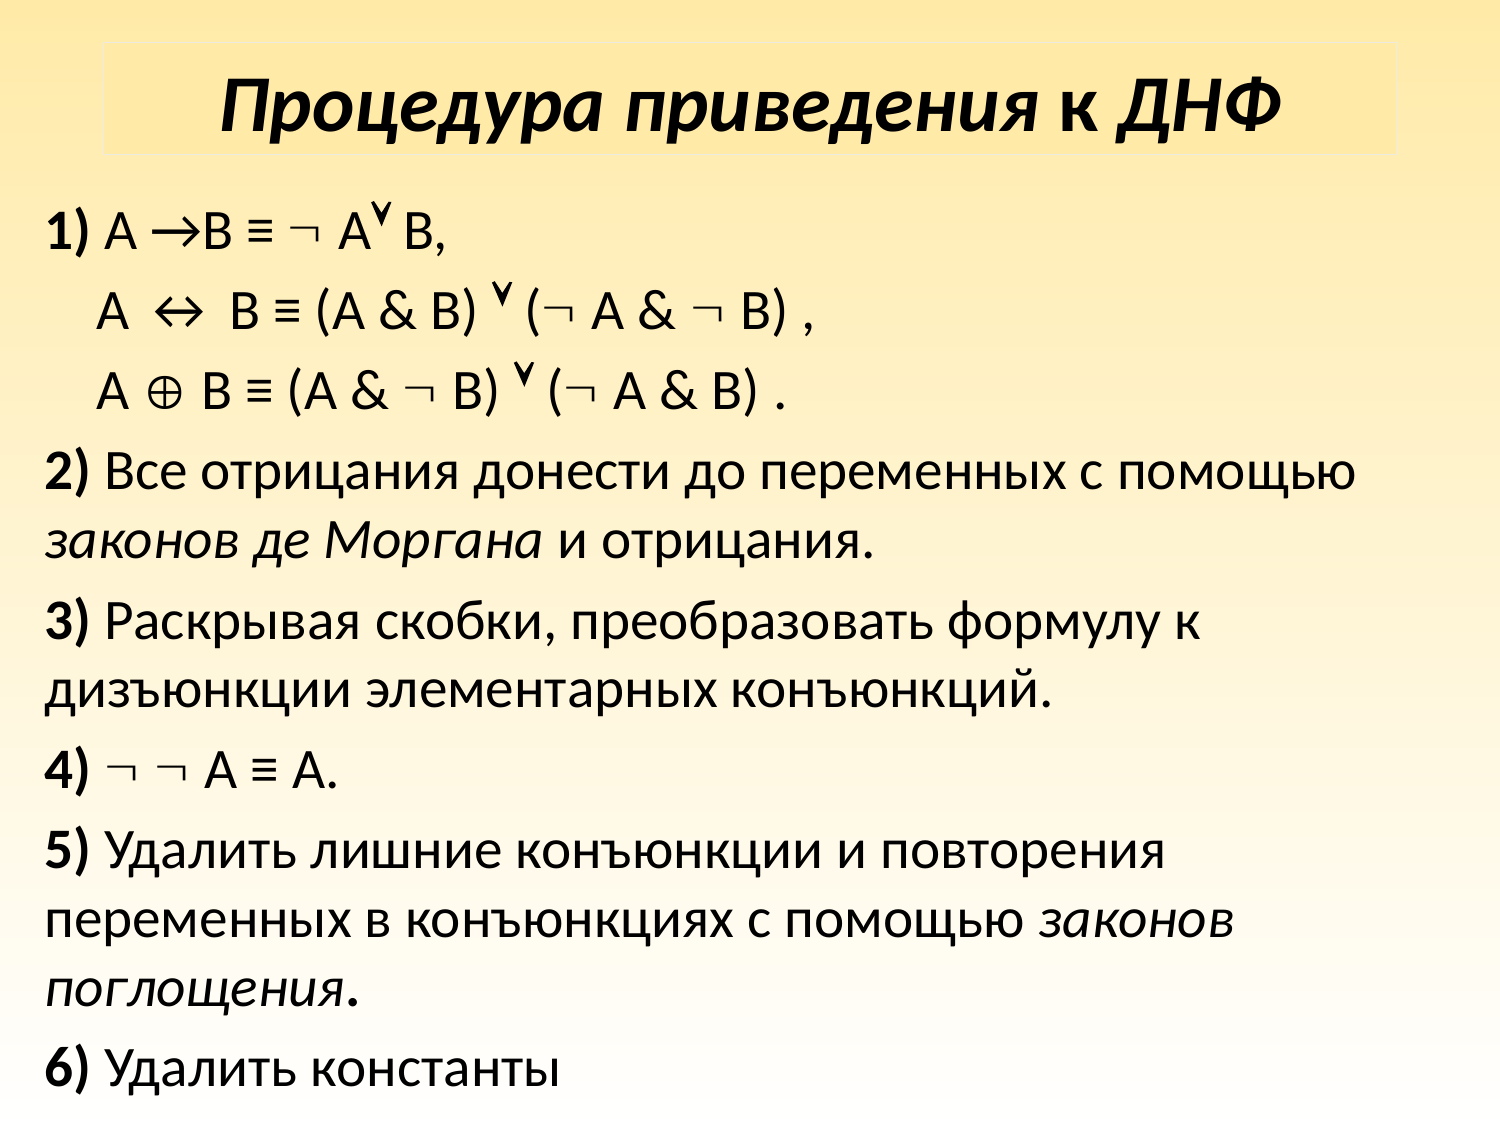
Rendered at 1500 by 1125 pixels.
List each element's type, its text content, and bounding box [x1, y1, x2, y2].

title Процедура приведения к ДНФ [103, 42, 1397, 155]
list 1) A →B ≡  A B, A ↔ B ≡ (A & B)  ( A &  B) , A  B ≡ (A &  B)  ( A & B) . 2) Все отрицания донести до переменных с помощью законов де Моргана и отрицания. 3) Раскрывая скобки, преобразовать формулу к дизъюнкции элементарных конъюнкций. 4)   A ≡ A. 5) Удалить лишние конъюнкции и повторения переменных в конъюнкциях с помощью законов поглощения. 6) Удалить константы [29, 184, 1471, 1106]
